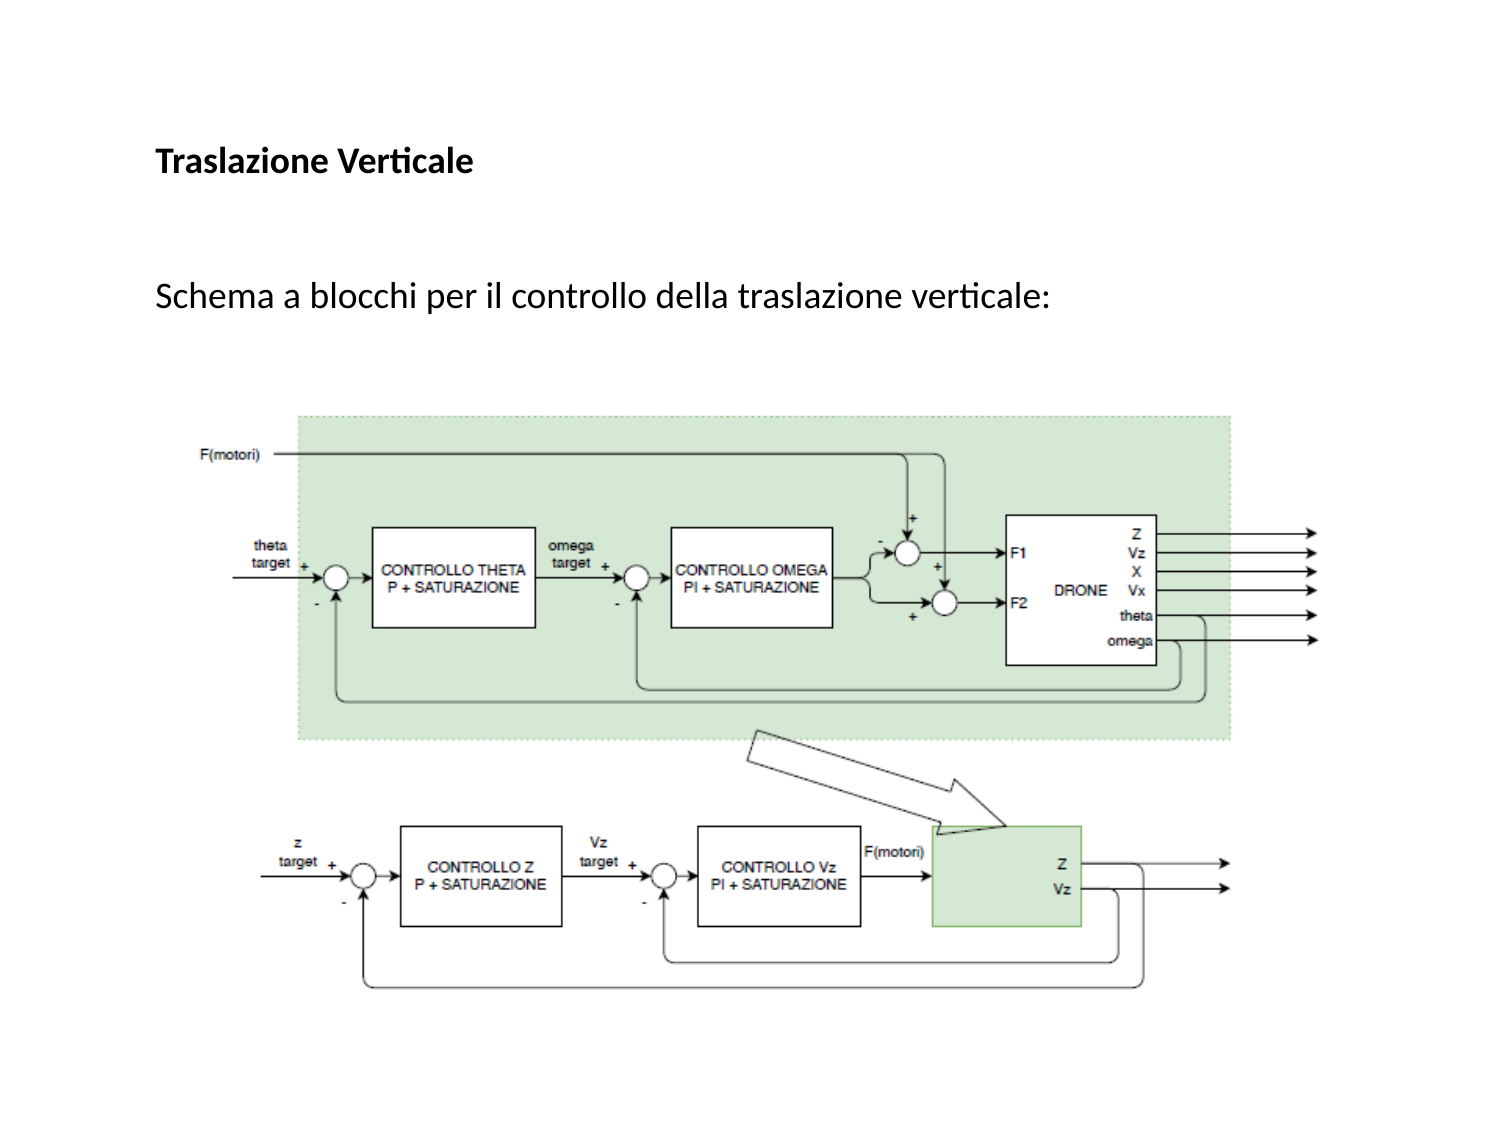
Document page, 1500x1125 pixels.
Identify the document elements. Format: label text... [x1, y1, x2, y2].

text_box Traslazione Verticale Schema a blocchi per il controllo della traslazione verticale: [140, 128, 1395, 324]
picture [175, 362, 1331, 1037]
